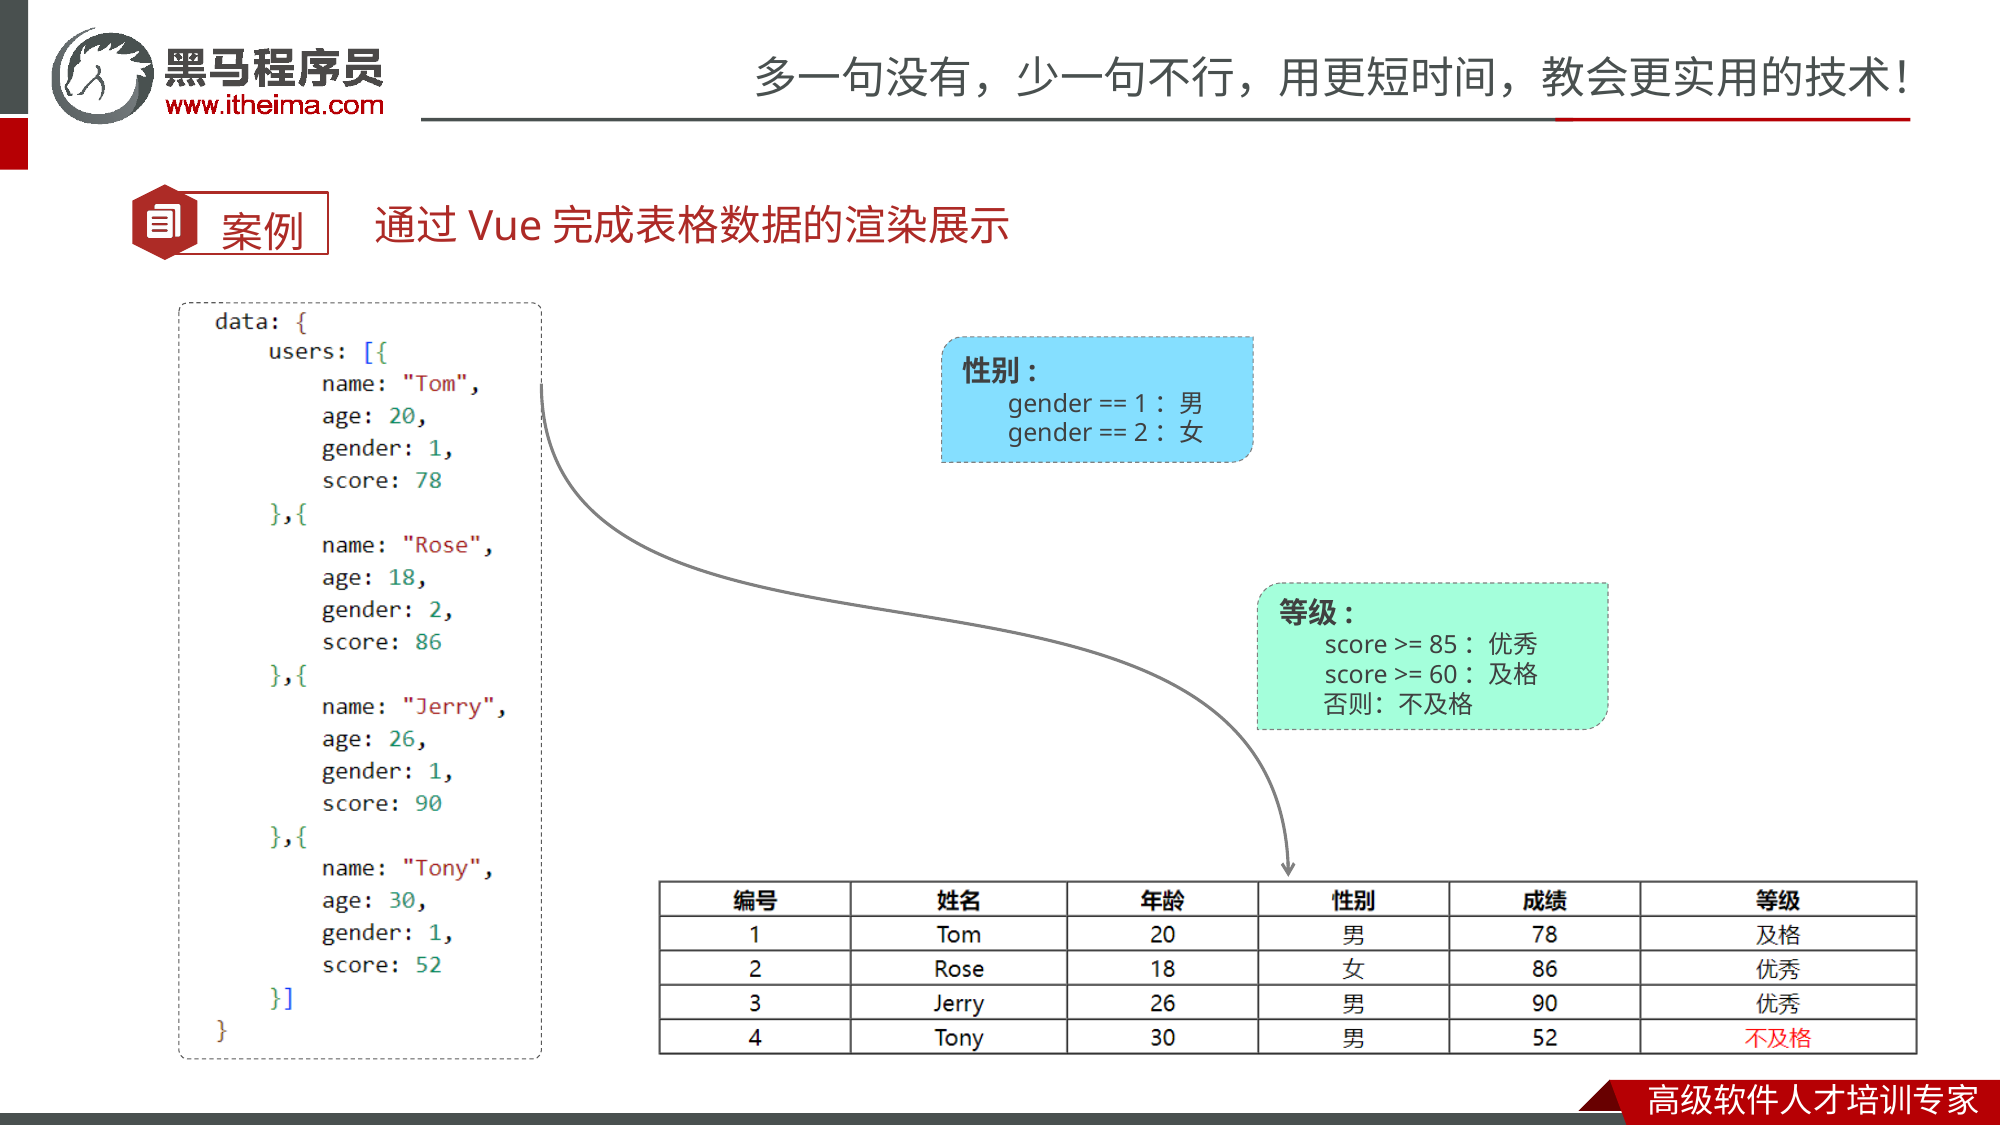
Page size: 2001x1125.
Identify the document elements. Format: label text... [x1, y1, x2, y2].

picture [50, 26, 384, 125]
text_box 等级: score >= 85：优秀 score >= 60：及格 否则：不及格 [1294, 580, 1611, 732]
list 通过Vue完成表格数据的渲染展示 [360, 181, 1872, 266]
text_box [541, 383, 1289, 877]
text_box 性别: gender == 1：男 gender == 2：女 [939, 334, 1256, 382]
picture [147, 204, 181, 238]
picture [654, 876, 1923, 1060]
picture [178, 302, 542, 1060]
